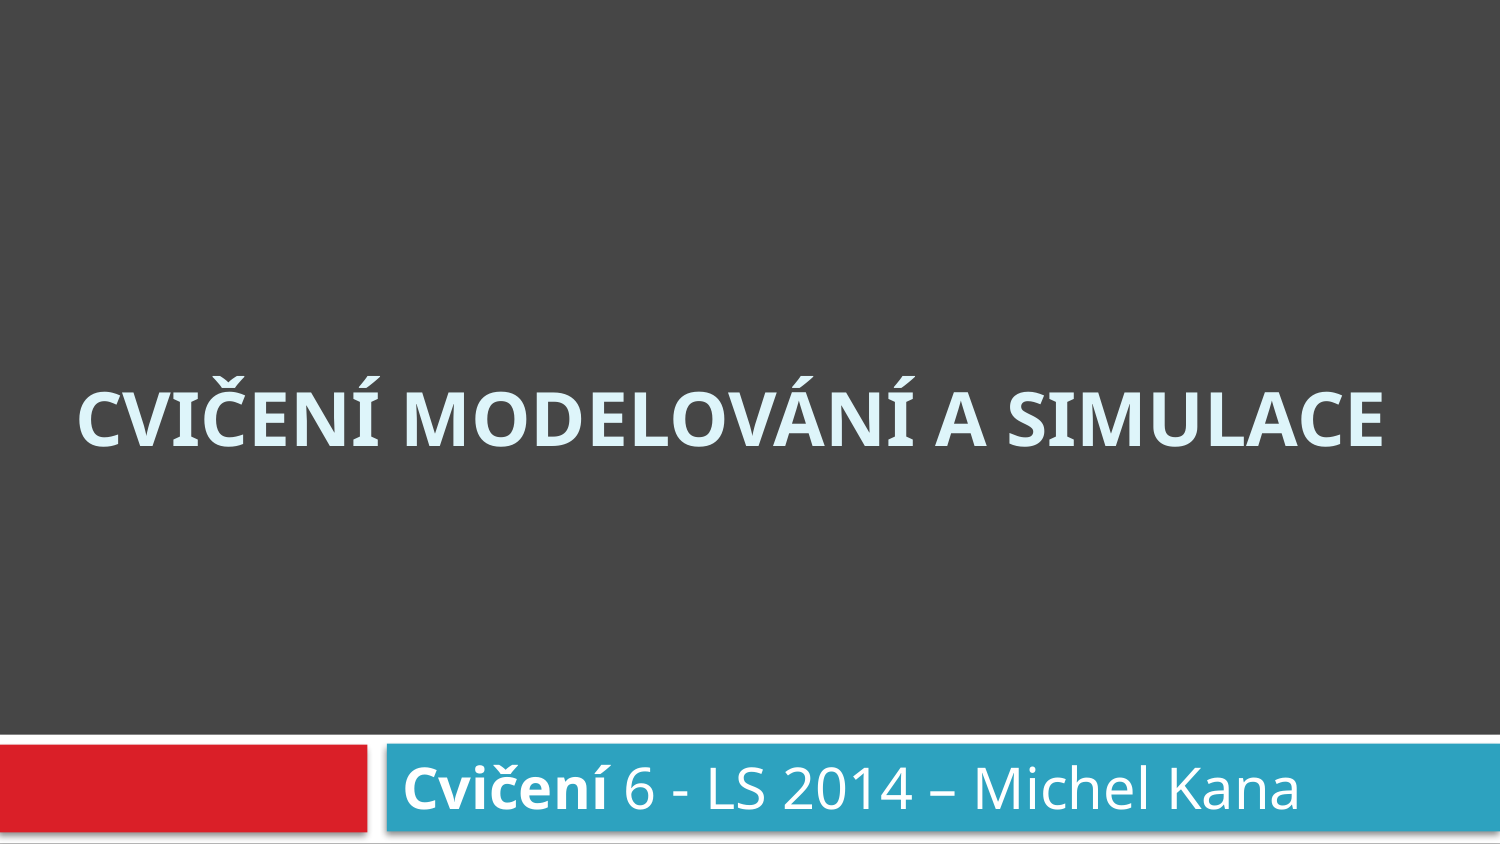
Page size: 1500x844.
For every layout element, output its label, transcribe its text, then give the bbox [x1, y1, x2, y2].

title cvičení Modelování a simulace [24, 171, 1438, 469]
subtitle Cvičení 6 - LS 2014 – Michel Kana [387, 744, 1457, 829]
